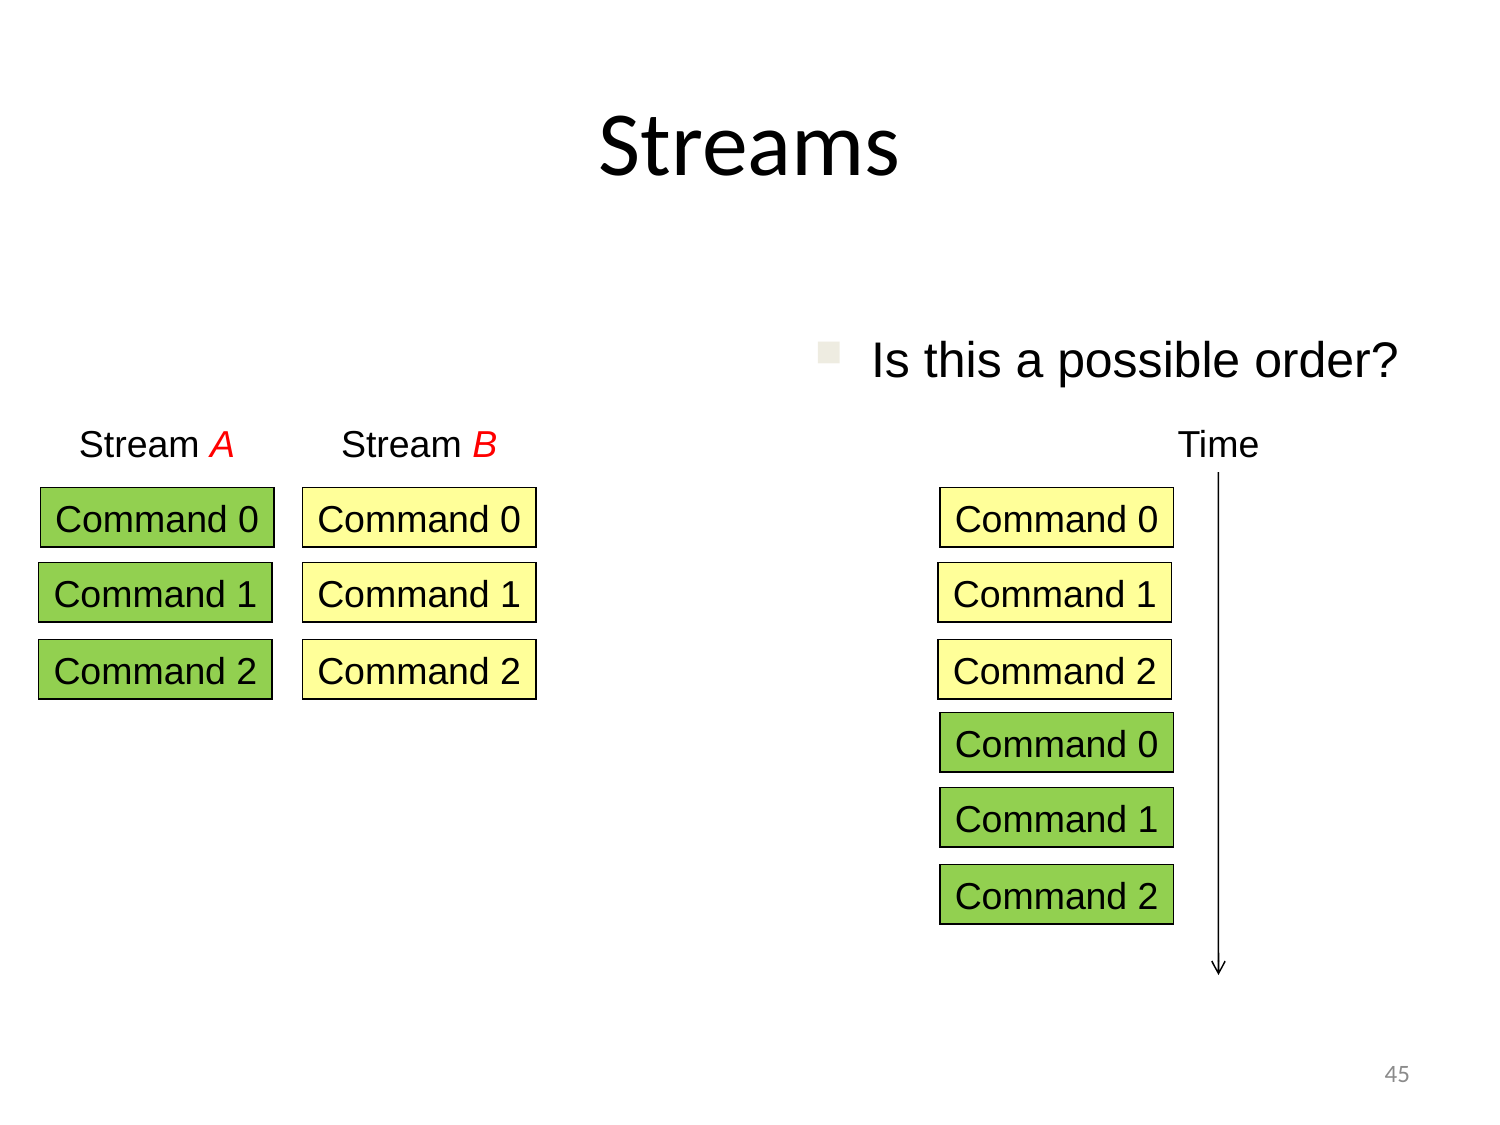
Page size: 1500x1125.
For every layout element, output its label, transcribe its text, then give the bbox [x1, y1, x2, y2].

text_box Command 0 [939, 487, 1174, 548]
text_box Time [1162, 413, 1275, 473]
text_box Command 2 [938, 639, 1172, 699]
text_box Command 0 [939, 712, 1174, 773]
text_box Command 1 [939, 787, 1174, 848]
text_box Command 0 [40, 487, 274, 548]
text_box Command 2 [302, 639, 536, 699]
slide_number 45 [1074, 1042, 1425, 1103]
text_box Stream A [64, 412, 251, 473]
title Streams [75, 45, 1425, 233]
text_box Command 1 [938, 562, 1172, 623]
text_box Command 0 [302, 487, 536, 548]
text_box Command 2 [38, 639, 273, 699]
text_box Command 1 [302, 562, 536, 623]
text_box Command 1 [38, 562, 273, 623]
text_box Command 2 [939, 864, 1174, 924]
text_box Stream B [326, 412, 513, 473]
text_box Is this a possible order? [800, 319, 1425, 413]
